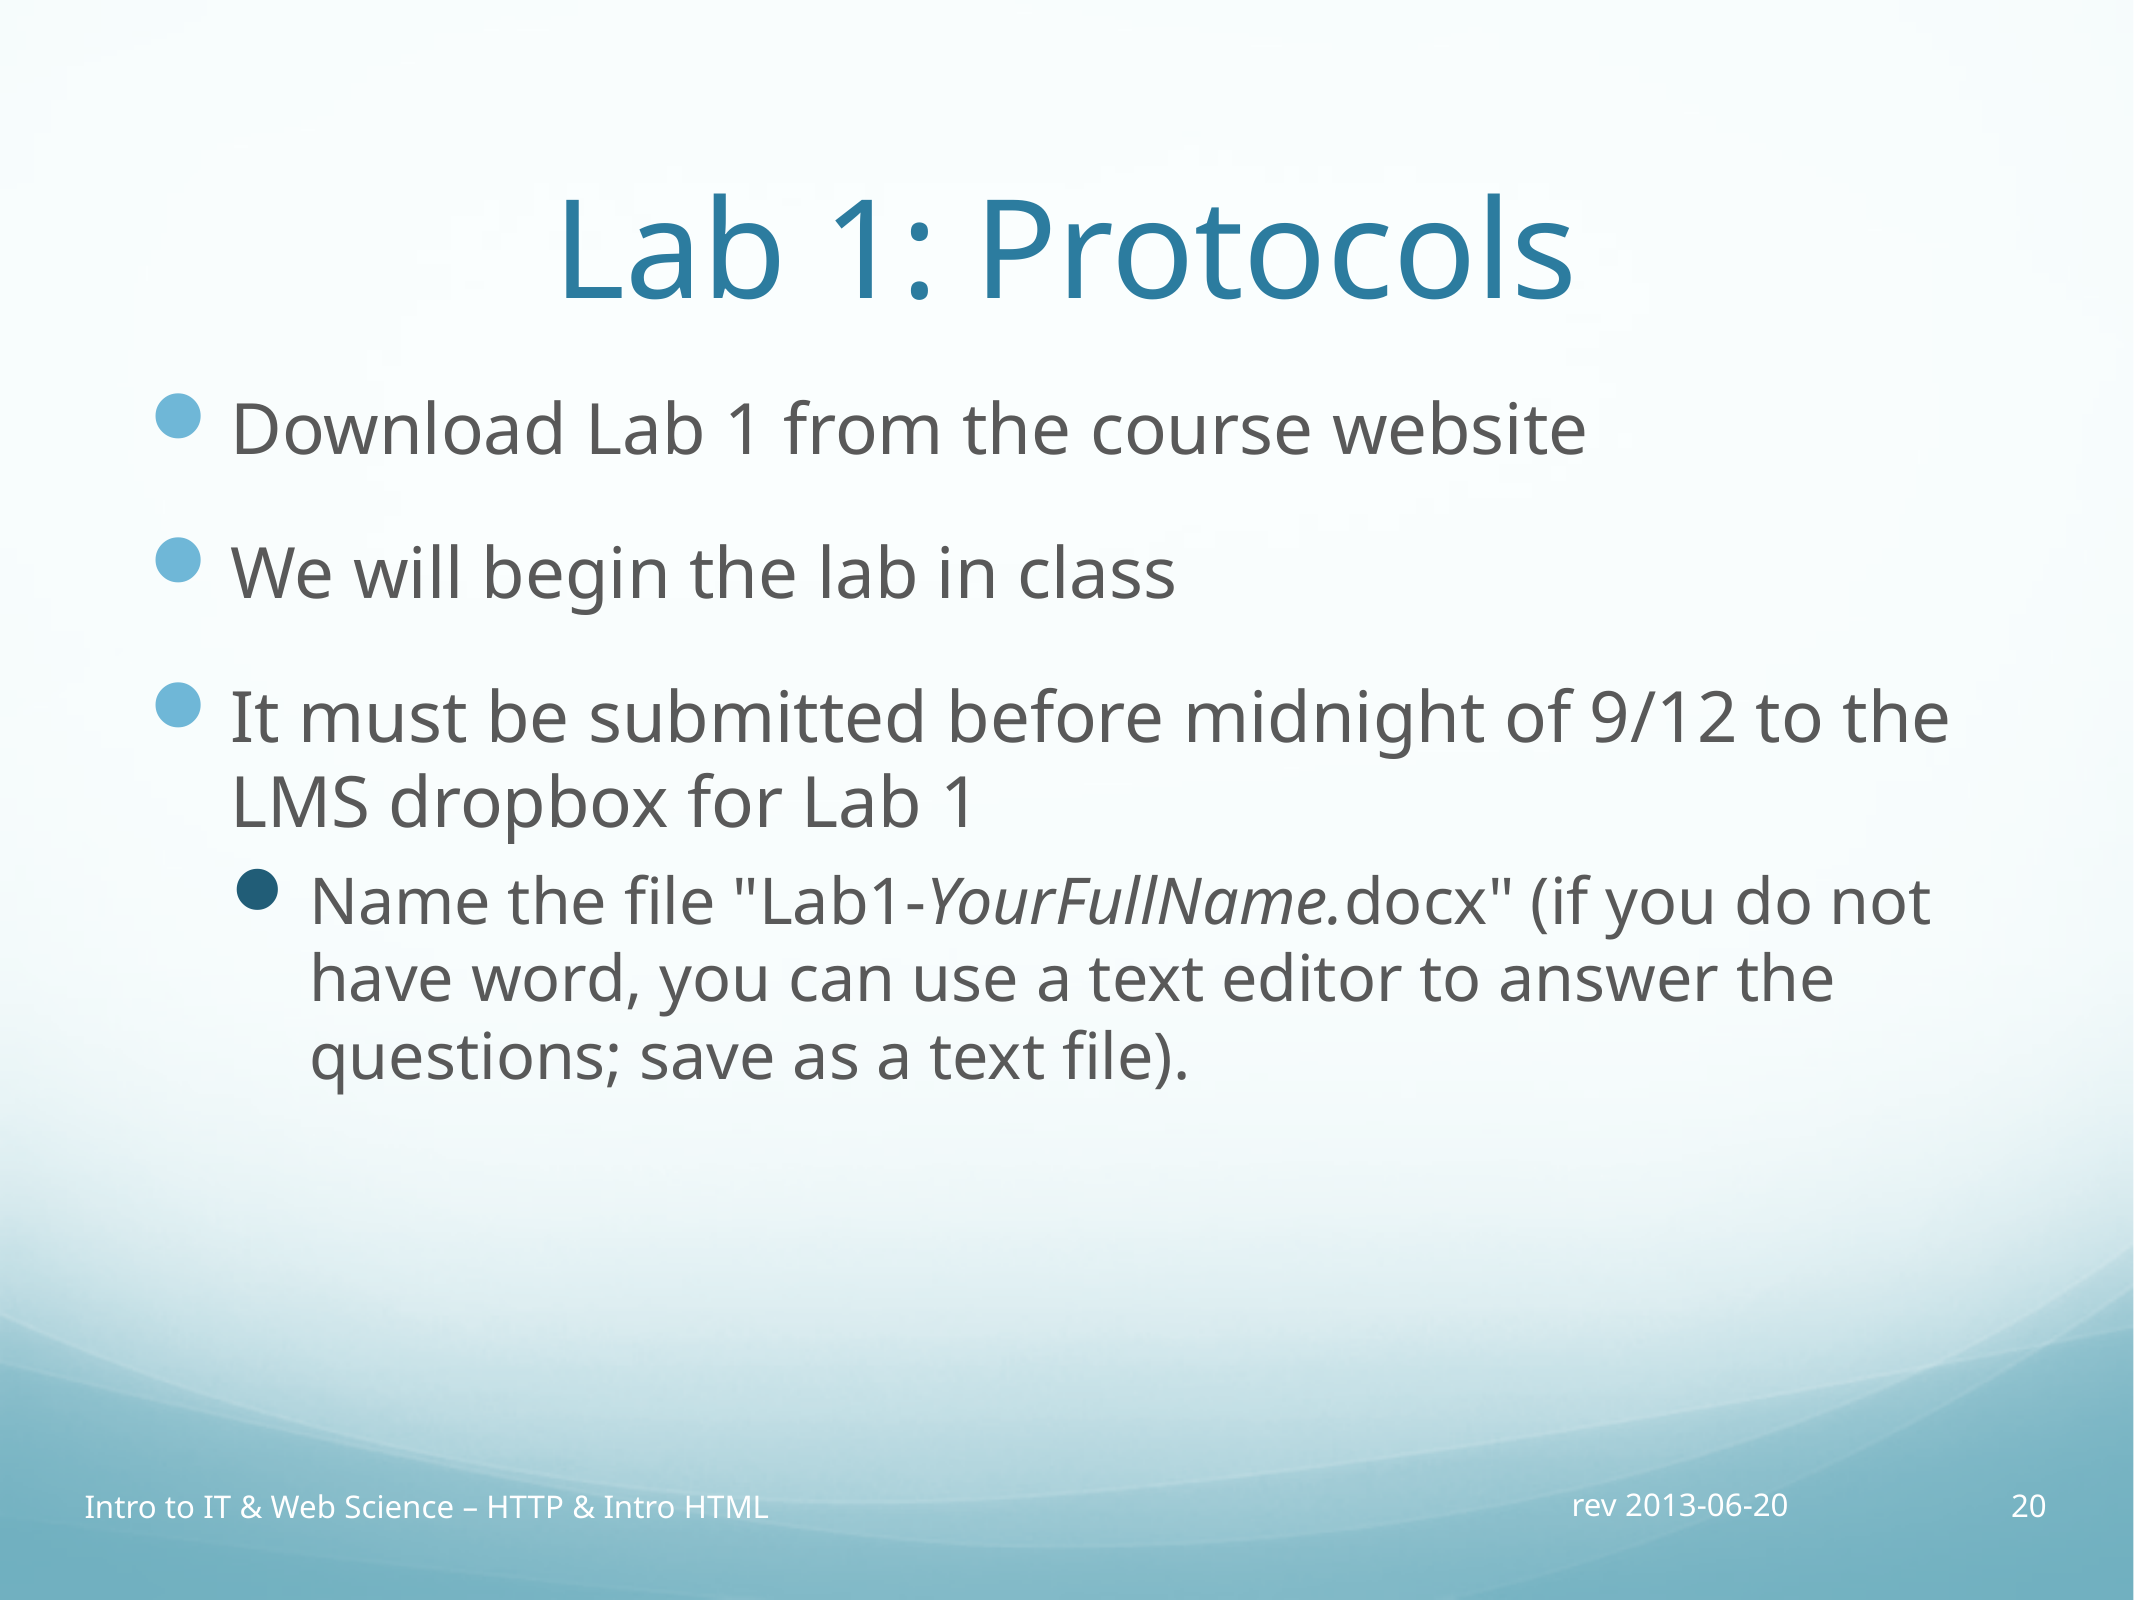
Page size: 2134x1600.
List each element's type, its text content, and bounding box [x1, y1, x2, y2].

title Lab 1: Protocols [127, 24, 2005, 338]
list Download Lab 1 from the course website We will begin the lab in class It must be submitted before midnight of 9/12 to the LMS dropbox for Lab 1 Name the file "Lab1-YourFullName.docx" (if you do not have word, you can use a text editor to answer the questions; save as a text file). [127, 373, 2005, 1387]
